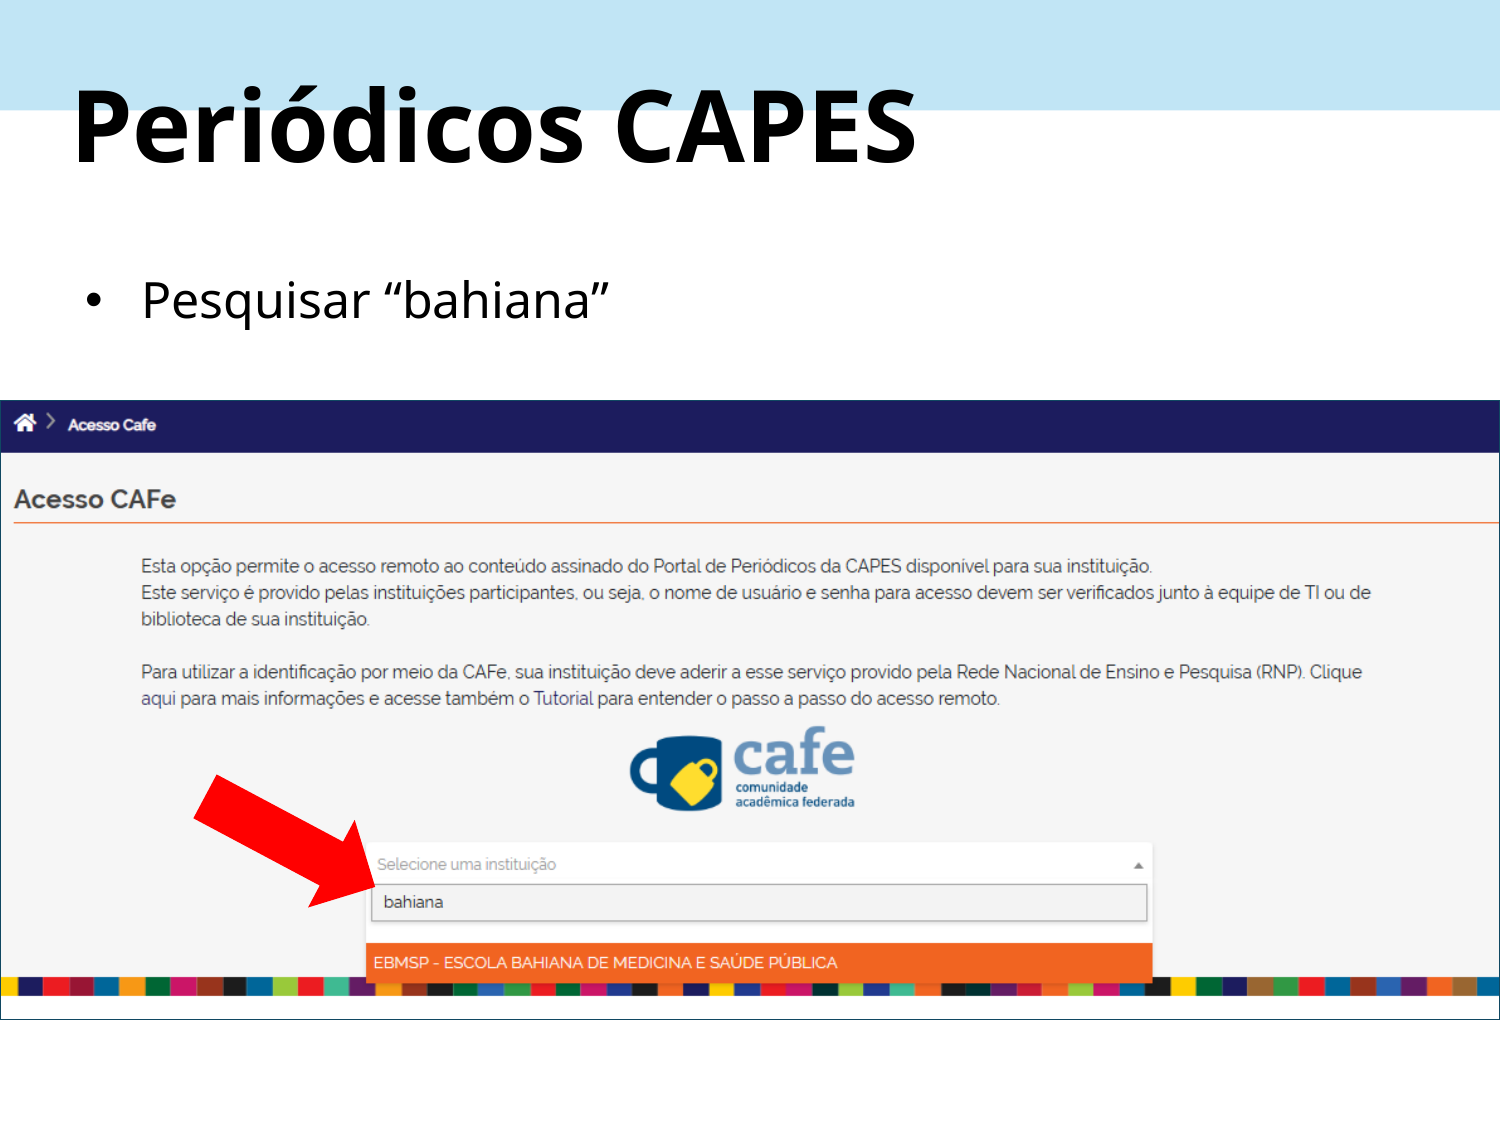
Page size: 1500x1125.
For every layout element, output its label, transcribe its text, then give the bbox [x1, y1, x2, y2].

text_box [0, 0, 1500, 112]
picture [0, 399, 1500, 1020]
text_box Pesquisar “bahiana” [70, 261, 1430, 337]
text_box Periódicos CAPES [55, 55, 1445, 190]
